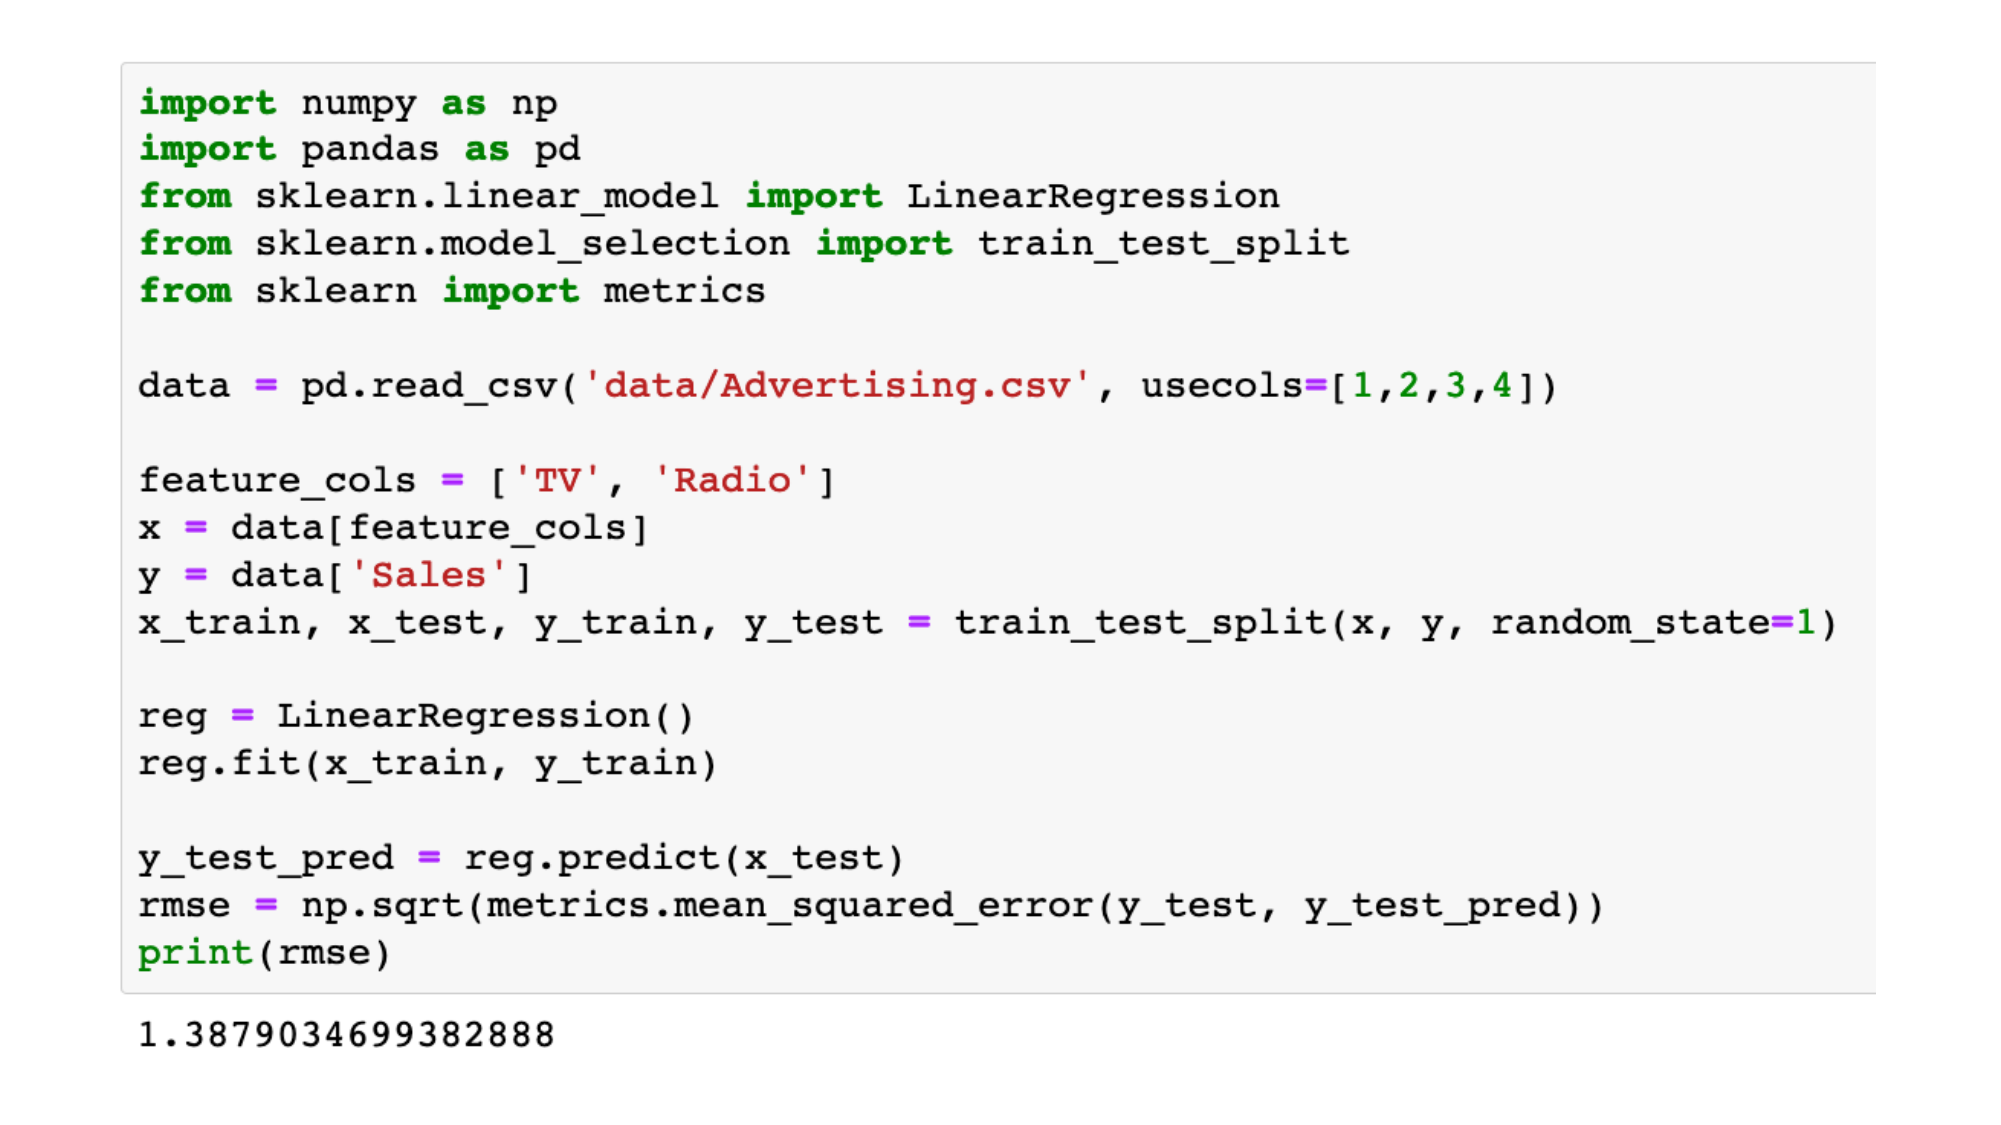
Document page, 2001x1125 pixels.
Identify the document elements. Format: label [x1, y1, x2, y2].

picture [101, 47, 1876, 1077]
